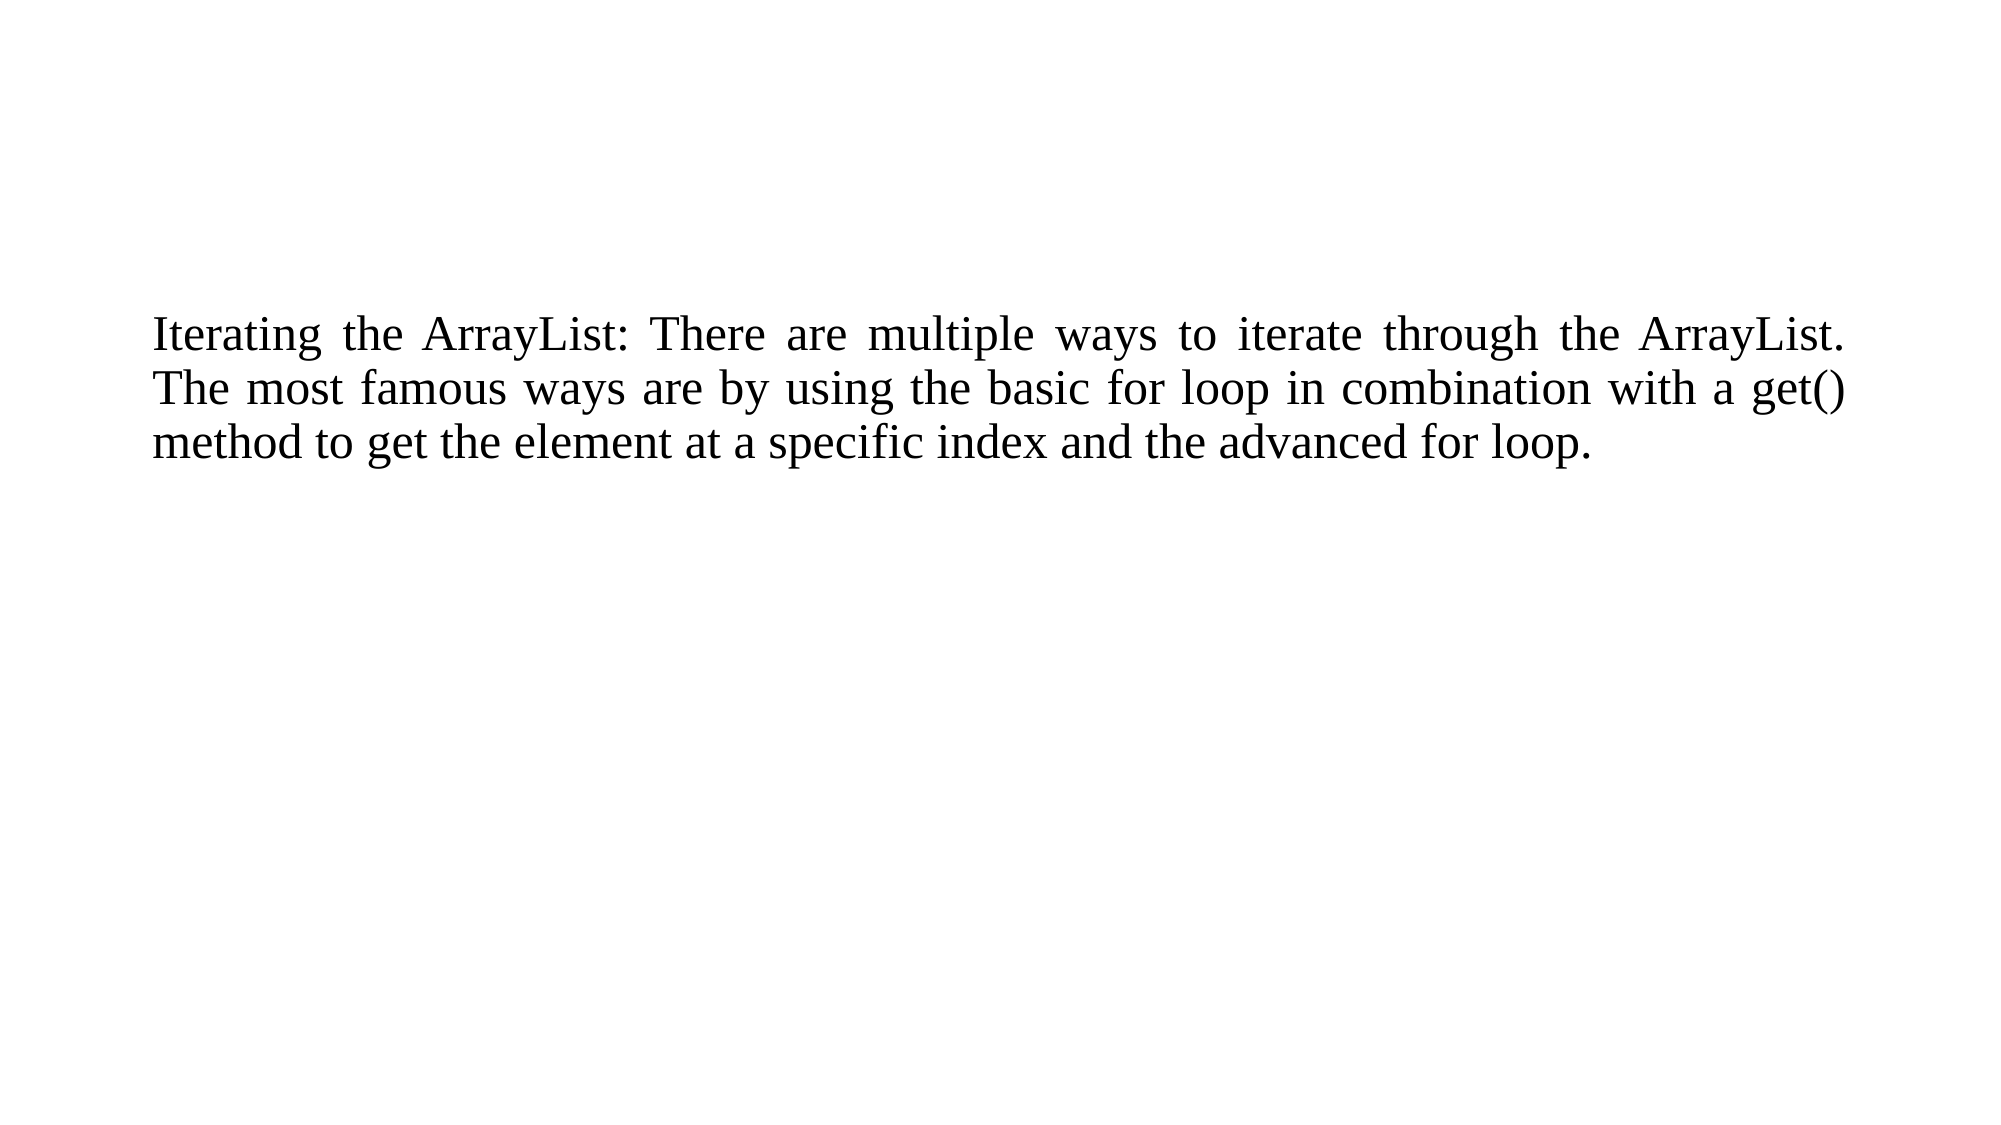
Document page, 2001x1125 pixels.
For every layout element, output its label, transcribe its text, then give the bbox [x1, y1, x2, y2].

list Iterating the ArrayList: There are multiple ways to iterate through the ArrayList. The most famous ways are by using the basic for loop in combination with a get() method to get the element at a specific index and the advanced for loop. [137, 299, 1863, 1014]
